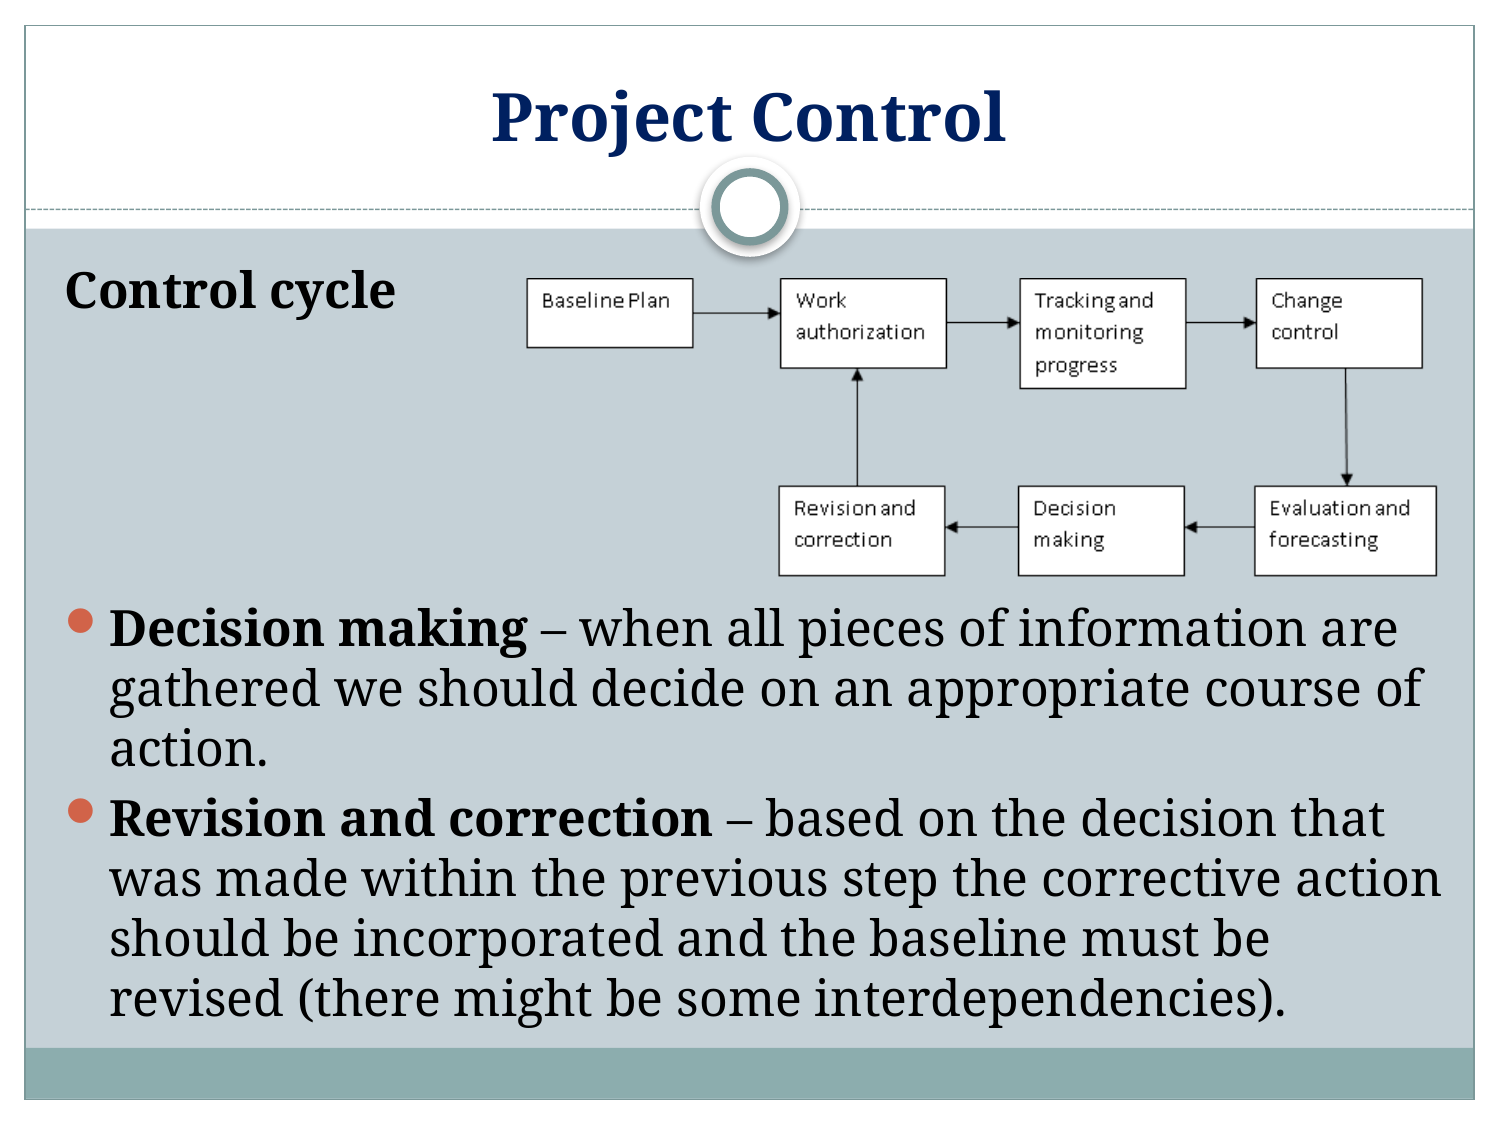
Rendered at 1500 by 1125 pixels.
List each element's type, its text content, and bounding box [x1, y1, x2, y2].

list Control cycle Decision making – when all pieces of information are gathered we should decide on an appropriate course of action. Revision and correction – based on the decision that was made within the previous step the corrective action should be incorporated and the baseline must be revised (there might be some interdependencies). [49, 250, 1459, 1001]
picture [525, 278, 1440, 580]
title Project Control [49, 37, 1450, 162]
